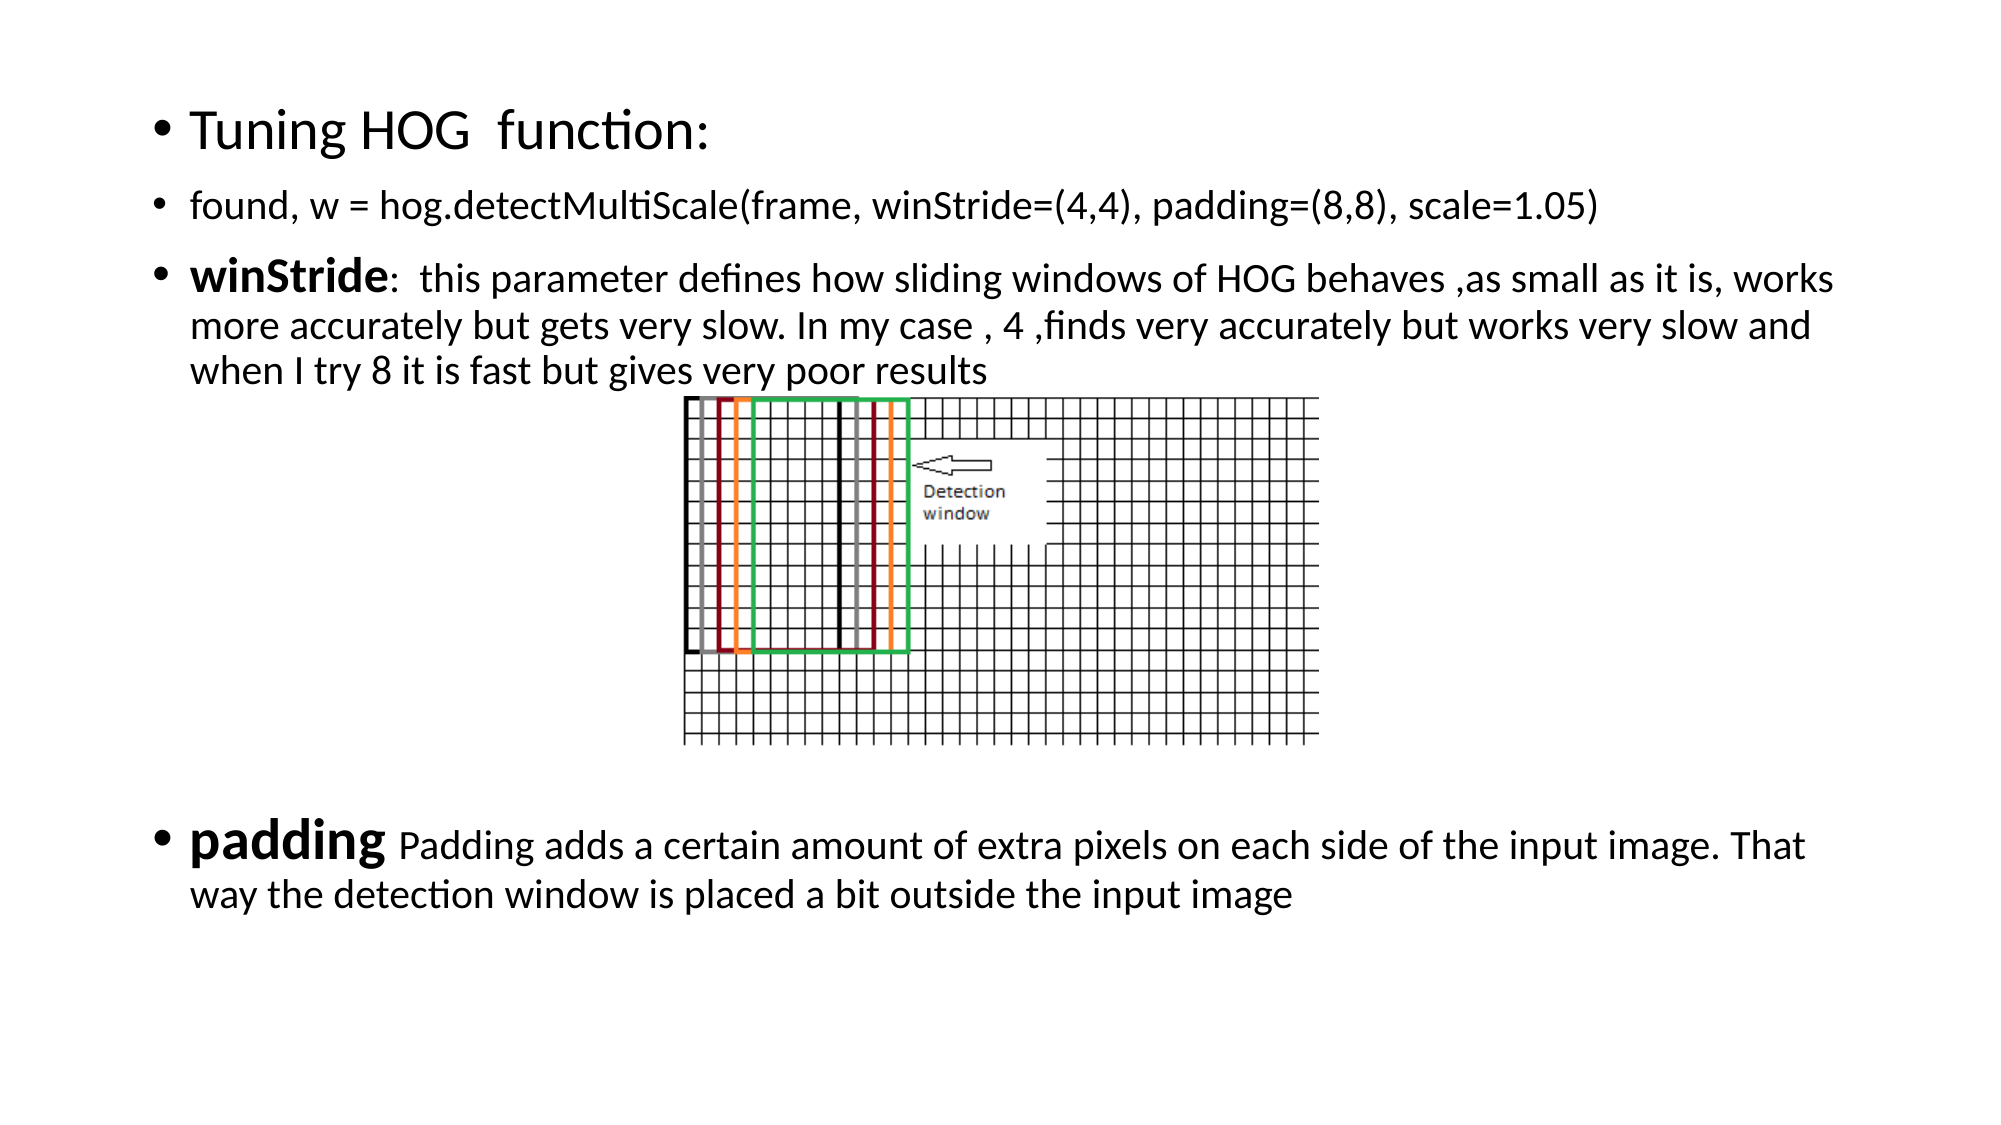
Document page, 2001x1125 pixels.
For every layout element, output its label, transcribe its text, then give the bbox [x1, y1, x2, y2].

picture [681, 396, 1319, 747]
list Tuning HOG function: found, w = hog.detectMultiScale(frame, winStride=(4,4), padding=(8,8), scale=1.05) winStride: this parameter defines how sliding windows of HOG behaves ,as small as it is, works more accurately but gets very slow. In my case , 4 ,finds very accurately but works very slow and when I try 8 it is fast but gives very poor results padding Padding adds a certain amount of extra pixels on each side of the input image. That way the detection window is placed a bit outside the input image [137, 92, 1863, 1014]
